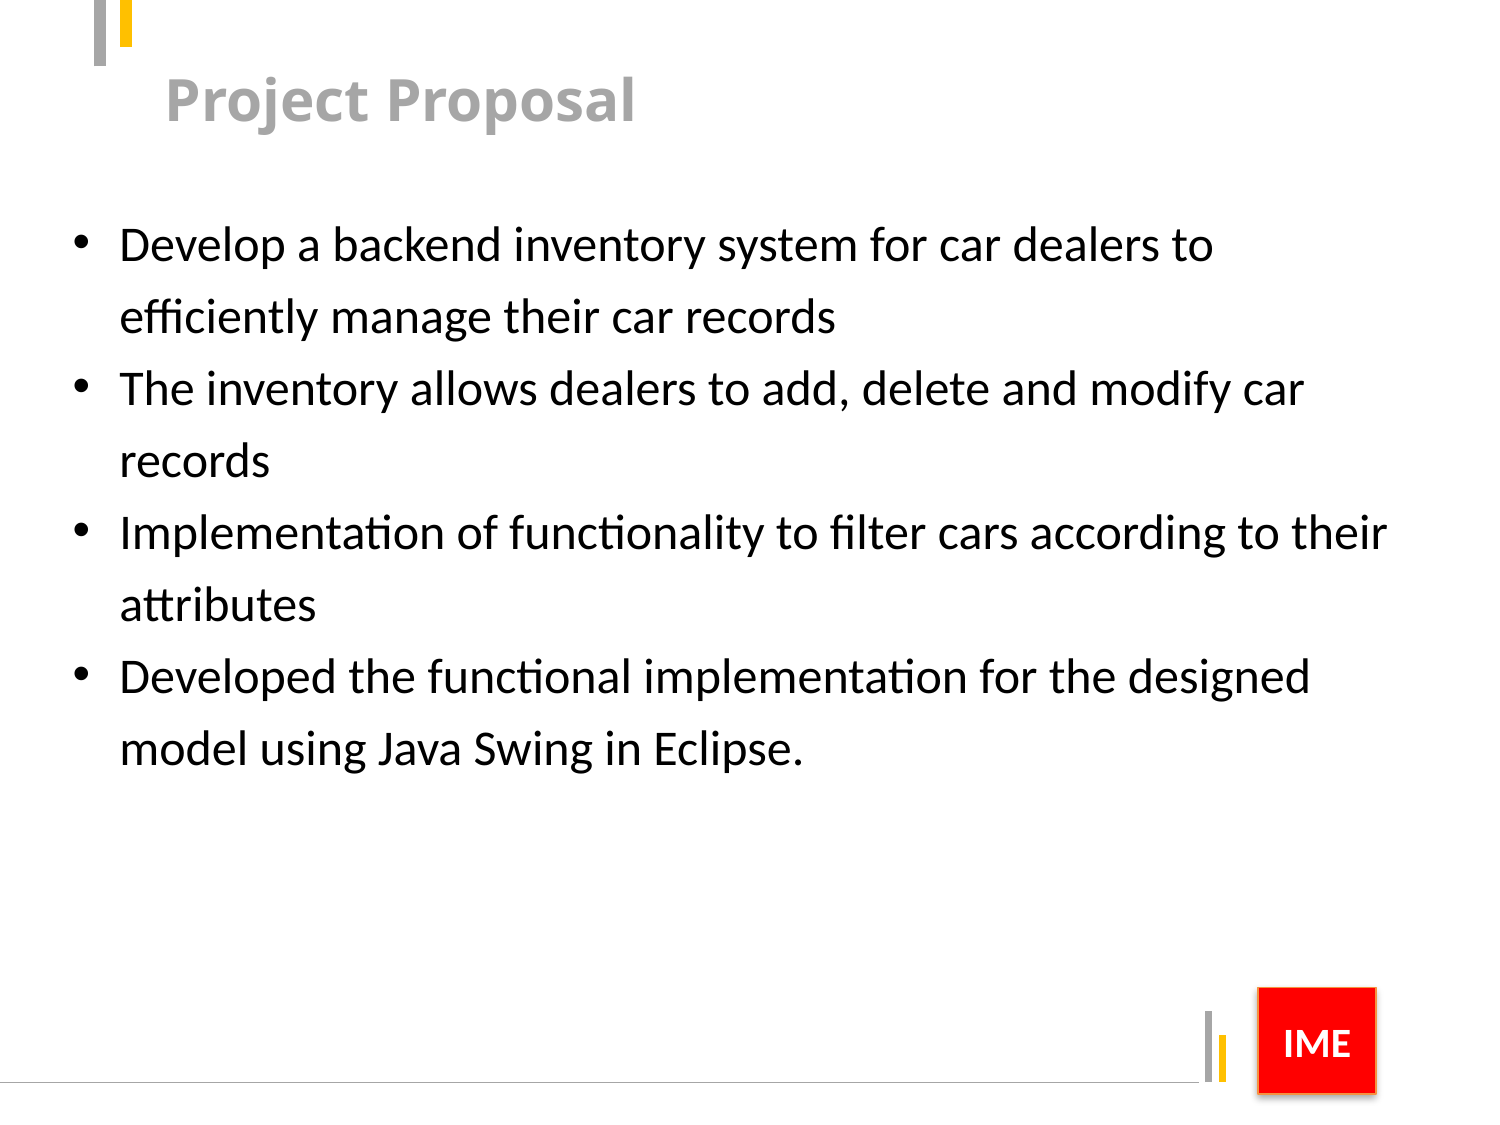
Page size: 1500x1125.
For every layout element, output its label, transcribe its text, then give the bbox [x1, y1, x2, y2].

text_box Project Proposal [150, 4, 727, 192]
text_box Develop a backend inventory system for car dealers to efficiently manage their car records The inventory allows dealers to add, delete and modify car records Implementation of functionality to filter cars according to their attributes Developed the functional implementation for the designed model using Java Swing in Eclipse. [64, 192, 1424, 915]
text_box IME [1257, 987, 1377, 1095]
